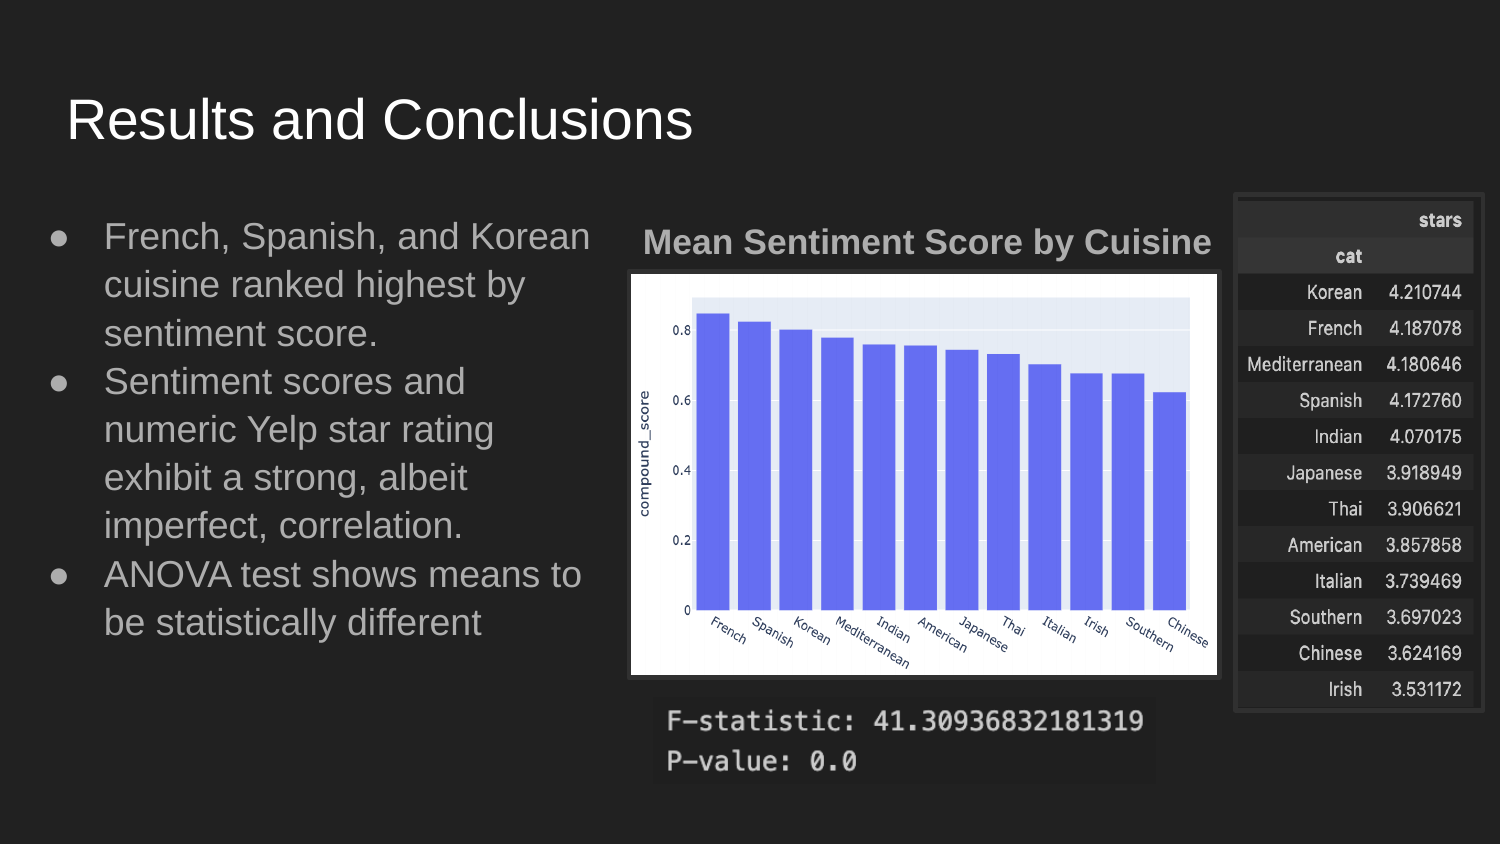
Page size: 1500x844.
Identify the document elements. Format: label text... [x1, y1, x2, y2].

picture [630, 273, 1218, 676]
title Results and Conclusions [51, 72, 1449, 167]
picture [653, 697, 1156, 784]
text_box Mean Sentiment Score by Cuisine [627, 203, 1232, 252]
picture [1237, 196, 1481, 709]
list French, Spanish, and Korean cuisine ranked highest by sentiment score. Sentiment scores and numeric Yelp star rating exhibit a strong, albeit imperfect, correlation. ANOVA test shows means to be statistically different [14, 194, 608, 755]
